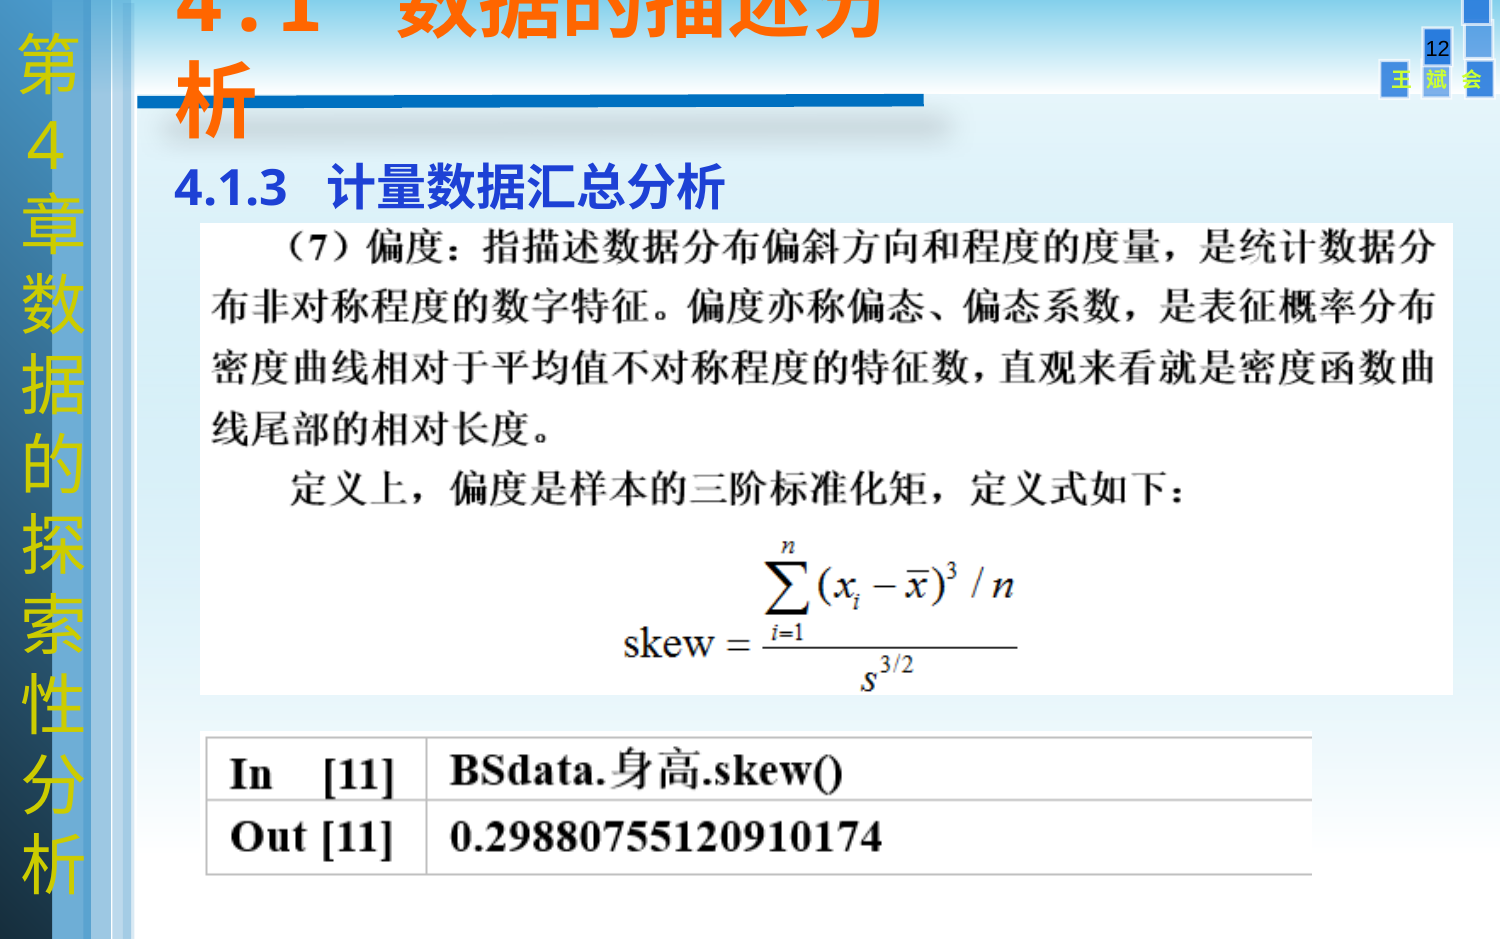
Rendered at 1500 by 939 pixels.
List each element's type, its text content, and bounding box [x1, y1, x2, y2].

picture [199, 731, 1312, 880]
text_box 第4章 数据的探索性分析 [1, 15, 107, 911]
title 4.1 数据的描述分析 [159, 14, 981, 81]
picture [199, 223, 1453, 695]
text_box 4.1.3 计量数据汇总分析 [159, 147, 818, 223]
